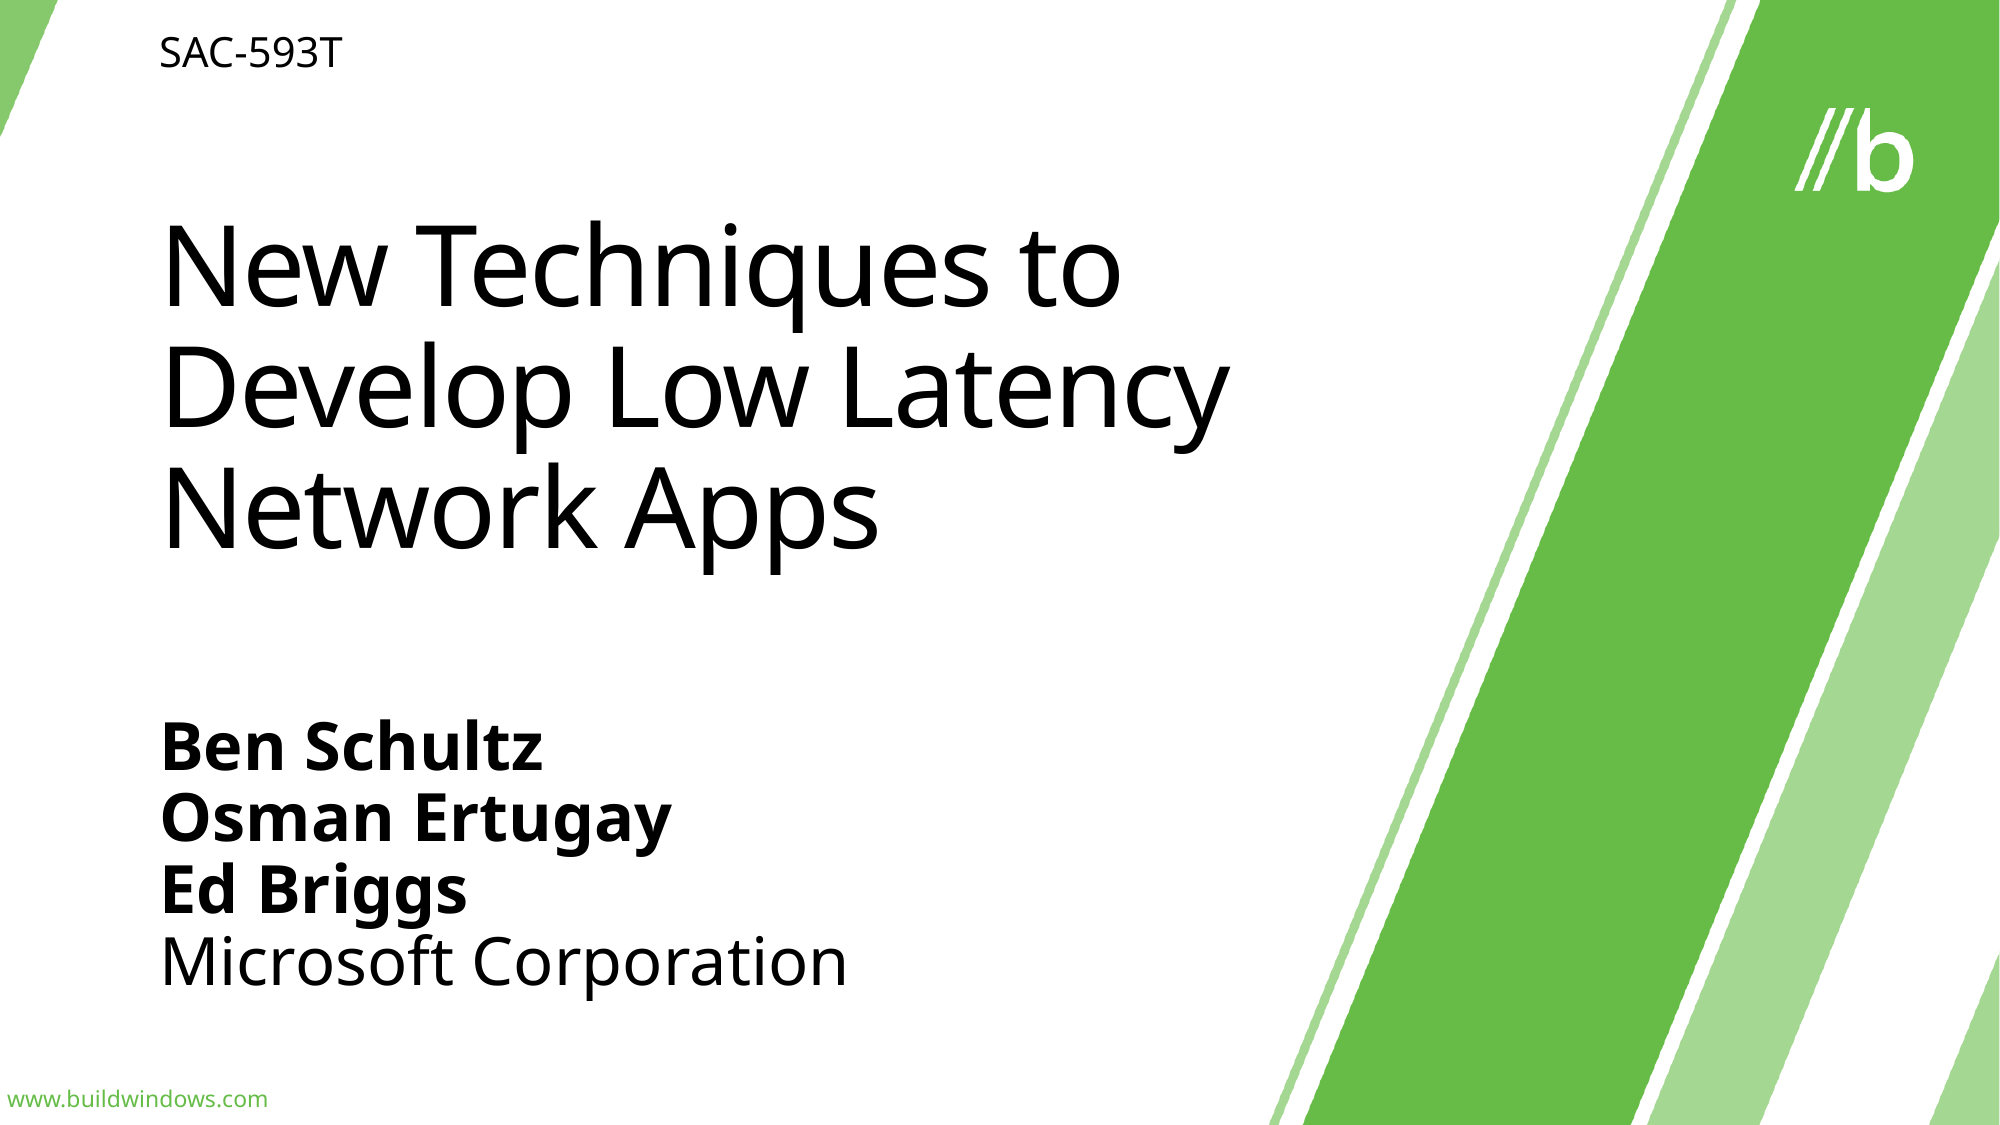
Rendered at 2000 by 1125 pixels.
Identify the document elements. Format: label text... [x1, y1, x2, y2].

picture [0, 0, 2000, 1125]
list SAC-593T [159, 31, 578, 77]
subtitle Ben Schultz Osman Ertugay Ed Briggs Microsoft Corporation [159, 712, 1282, 937]
title New Techniques to Develop Low Latency Network Apps [159, 266, 1450, 517]
